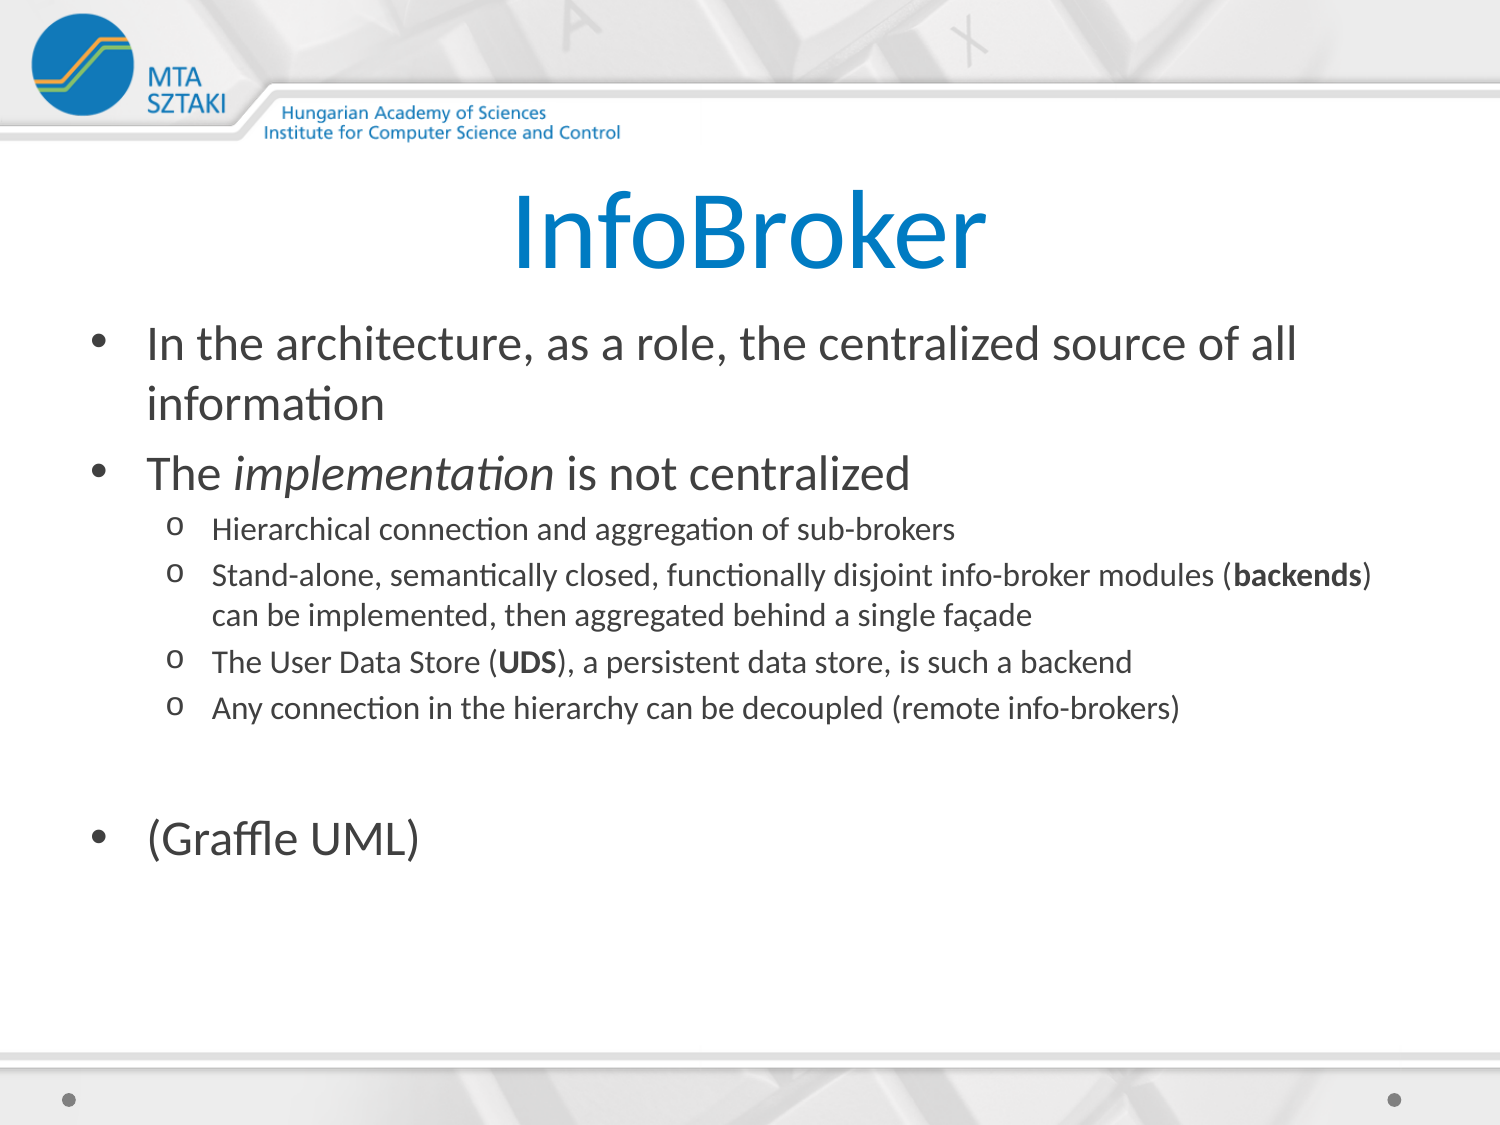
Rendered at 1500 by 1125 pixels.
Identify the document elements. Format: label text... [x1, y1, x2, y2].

title InfoBroker [75, 149, 1425, 291]
picture [0, 0, 1500, 1125]
list In the architecture, as a role, the centralized source of all information The implementation is not centralized Hierarchical connection and aggregation of sub-brokers Stand-alone, semantically closed, functionally disjoint info-broker modules (backends) can be implemented, then aggregated behind a single façade The User Data Store (UDS), a persistent data store, is such a backend Any connection in the hierarchy can be decoupled (remote info-brokers) (Graffle UML) [75, 302, 1425, 1047]
